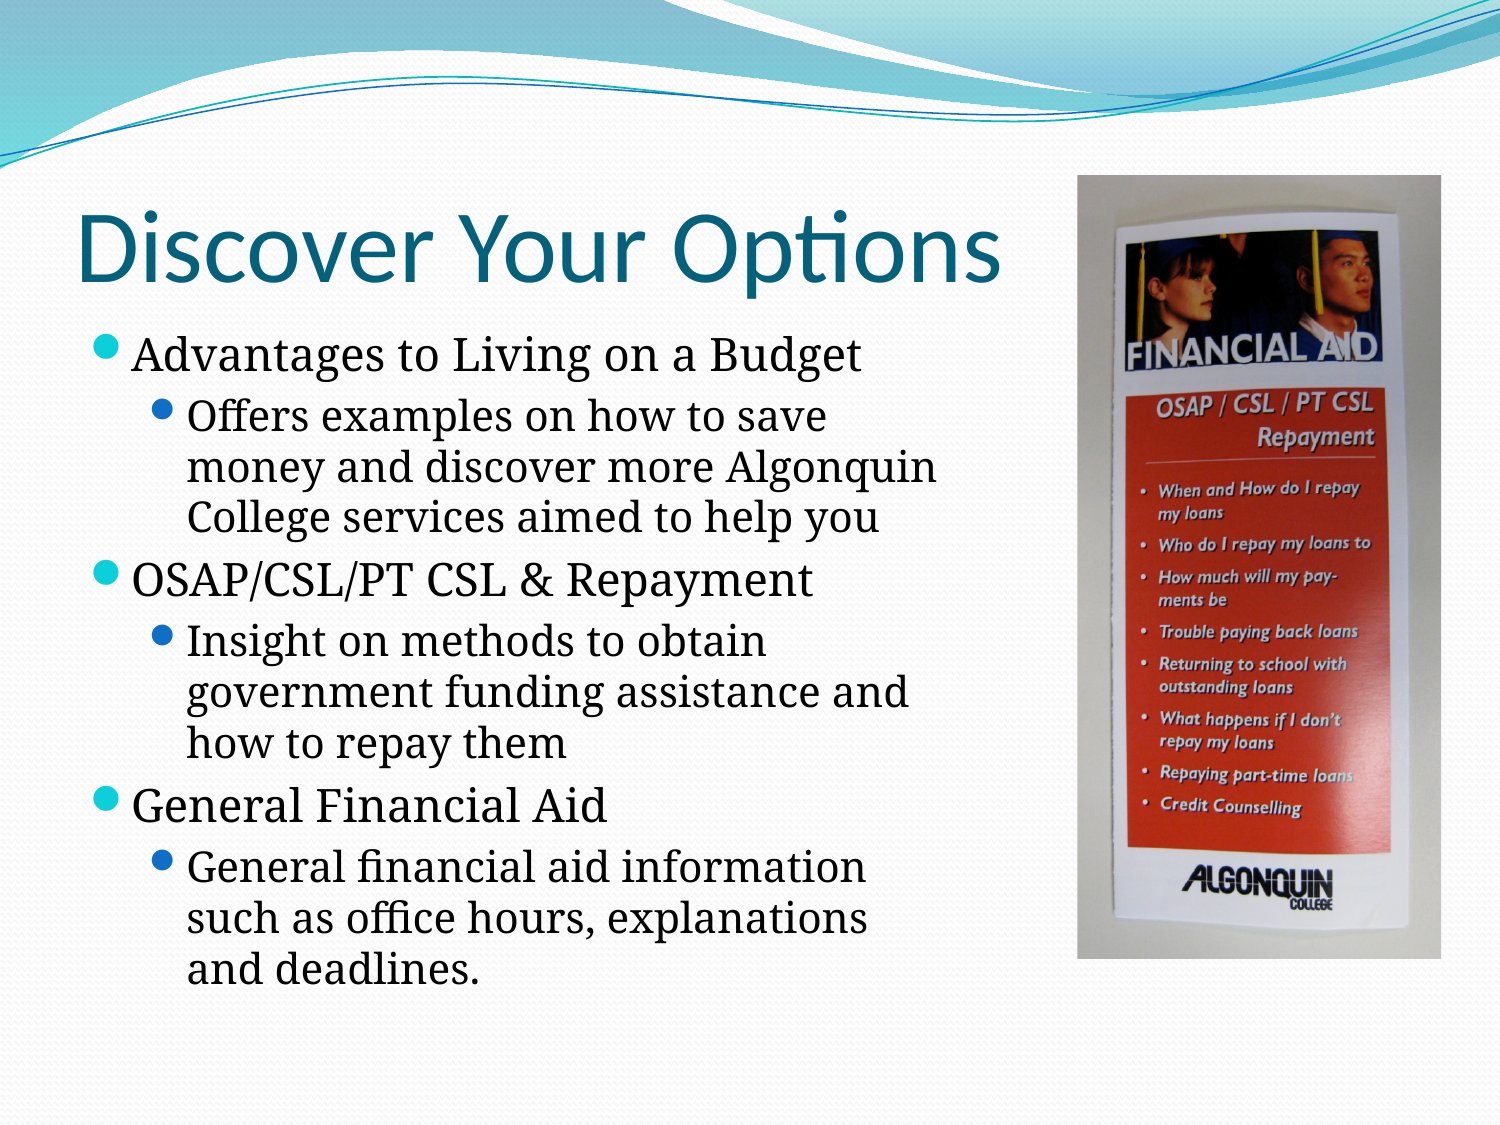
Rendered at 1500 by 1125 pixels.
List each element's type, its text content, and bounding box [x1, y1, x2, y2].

title Discover Your Options [75, 115, 1425, 303]
picture [1077, 174, 1442, 960]
list Advantages to Living on a Budget Offers examples on how to save money and discover more Algonquin College services aimed to help you OSAP/CSL/PT CSL & Repayment Insight on methods to obtain government funding assistance and how to repay them General Financial Aid General financial aid information such as office hours, explanations and deadlines. [75, 317, 963, 1038]
